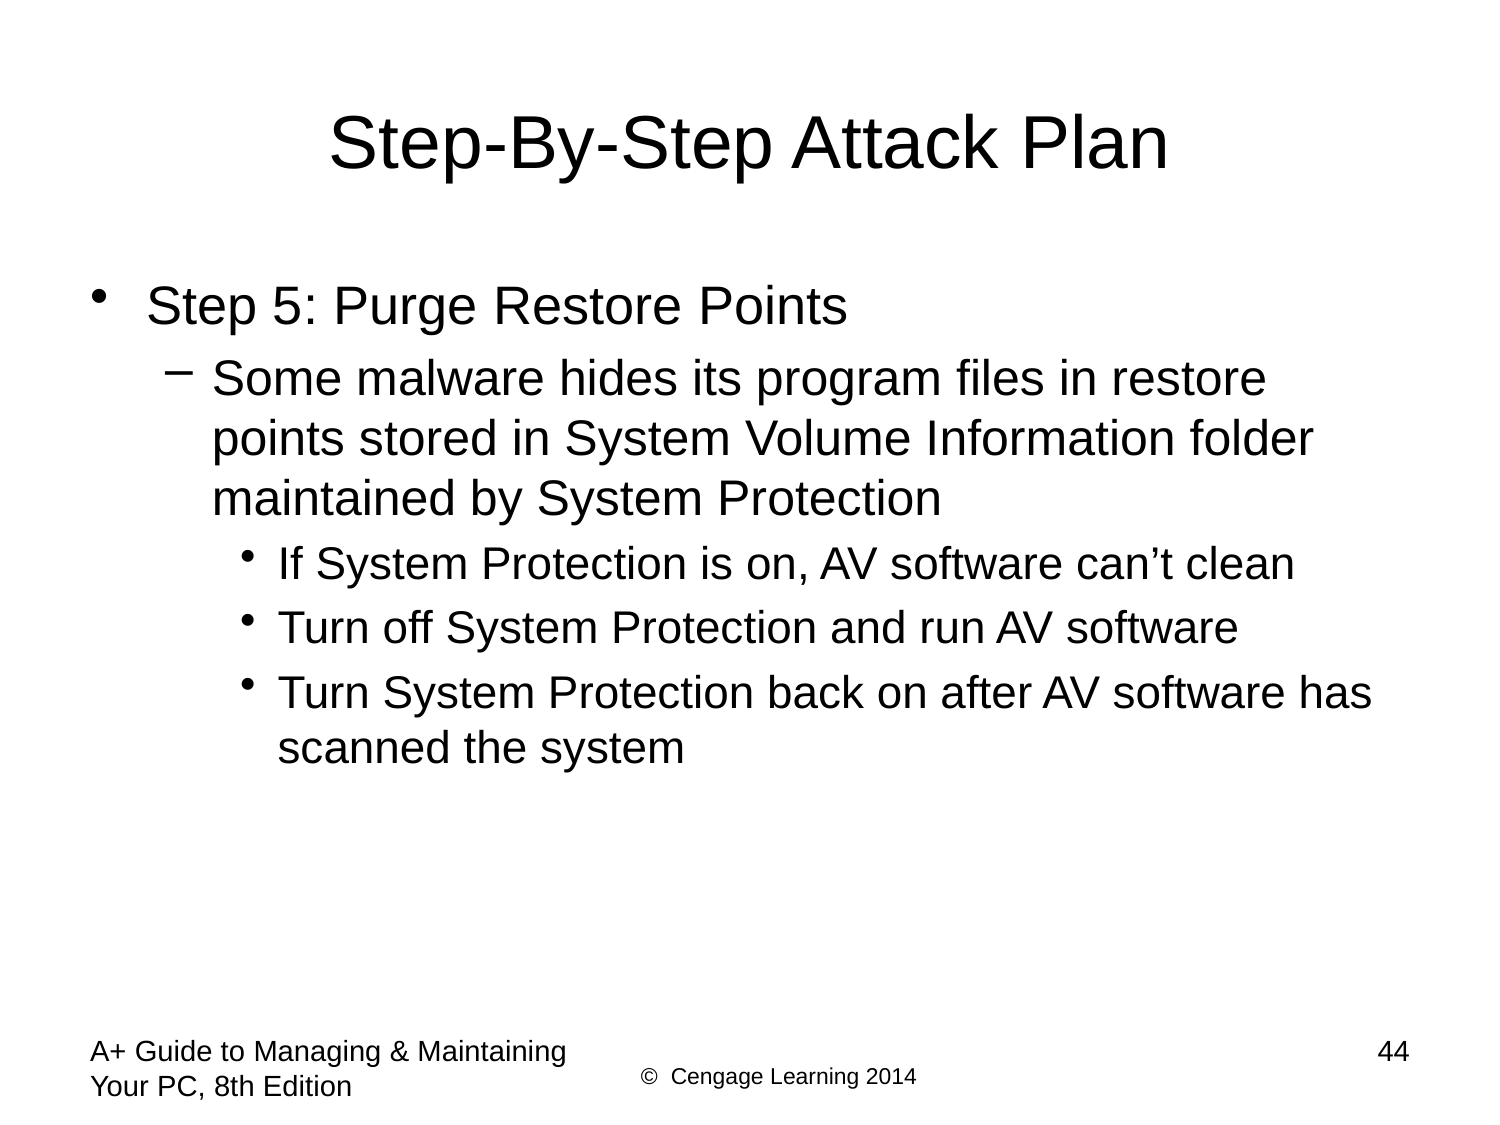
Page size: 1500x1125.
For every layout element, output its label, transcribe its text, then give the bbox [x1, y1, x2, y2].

footer A+ Guide to Managing & Maintaining Your PC, 8th Edition [74, 1024, 601, 1103]
slide_number 44 [1074, 1024, 1426, 1103]
title Step-By-Step Attack Plan [75, 45, 1425, 233]
list Step 5: Purge Restore Points Some malware hides its program files in restore points stored in System Volume Information folder maintained by System Protection If System Protection is on, AV software can’t clean Turn off System Protection and run AV software Turn System Protection back on after AV software has scanned the system [75, 262, 1425, 1005]
